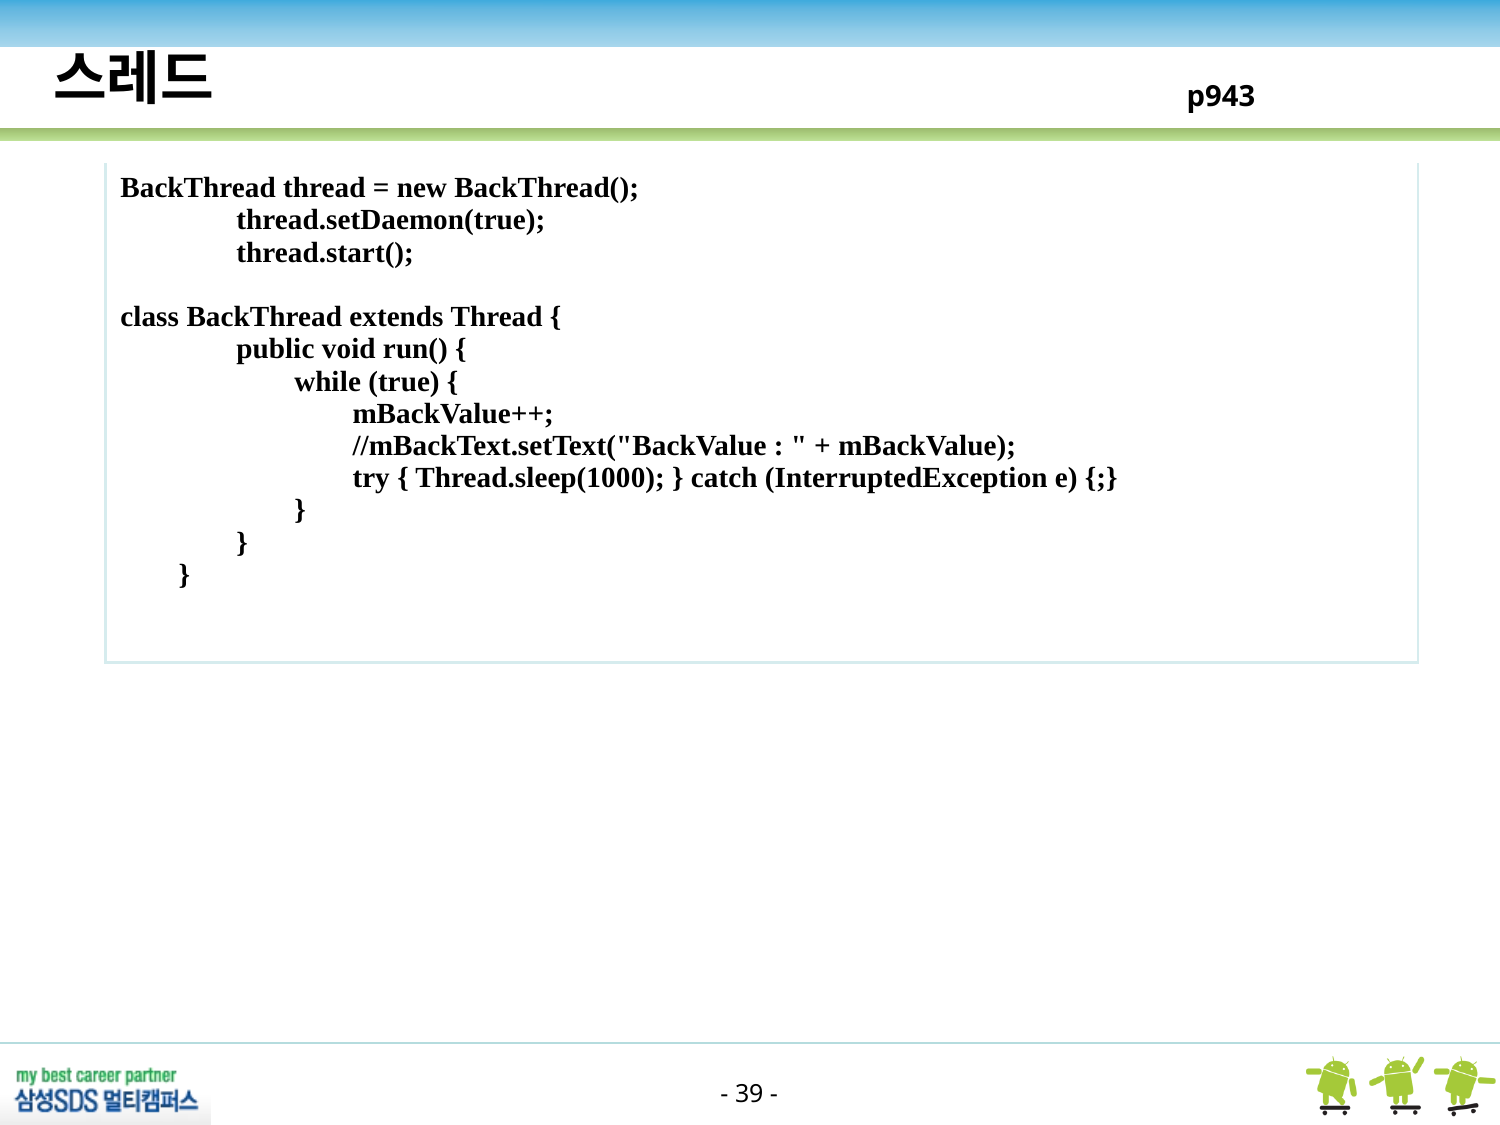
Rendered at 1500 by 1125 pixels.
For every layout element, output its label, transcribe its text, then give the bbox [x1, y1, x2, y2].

text_box 스레드 [53, 42, 971, 111]
text_box p943 [1171, 70, 1500, 120]
picture [0, 1060, 211, 1125]
picture [1300, 1048, 1500, 1125]
table_header BackThread thread = new BackThread(); thread.setDaemon(true); thread.start(); class BackThread extends Thread { public void run() { while (true) { mBackValue++; //mBackText.setText("BackValue : " + mBackValue); try { Thread.sleep(1000); } catch (InterruptedException e) {;} } } } [107, 165, 1417, 661]
picture [0, 0, 1500, 47]
slide_number - 39 - [574, 1070, 925, 1125]
